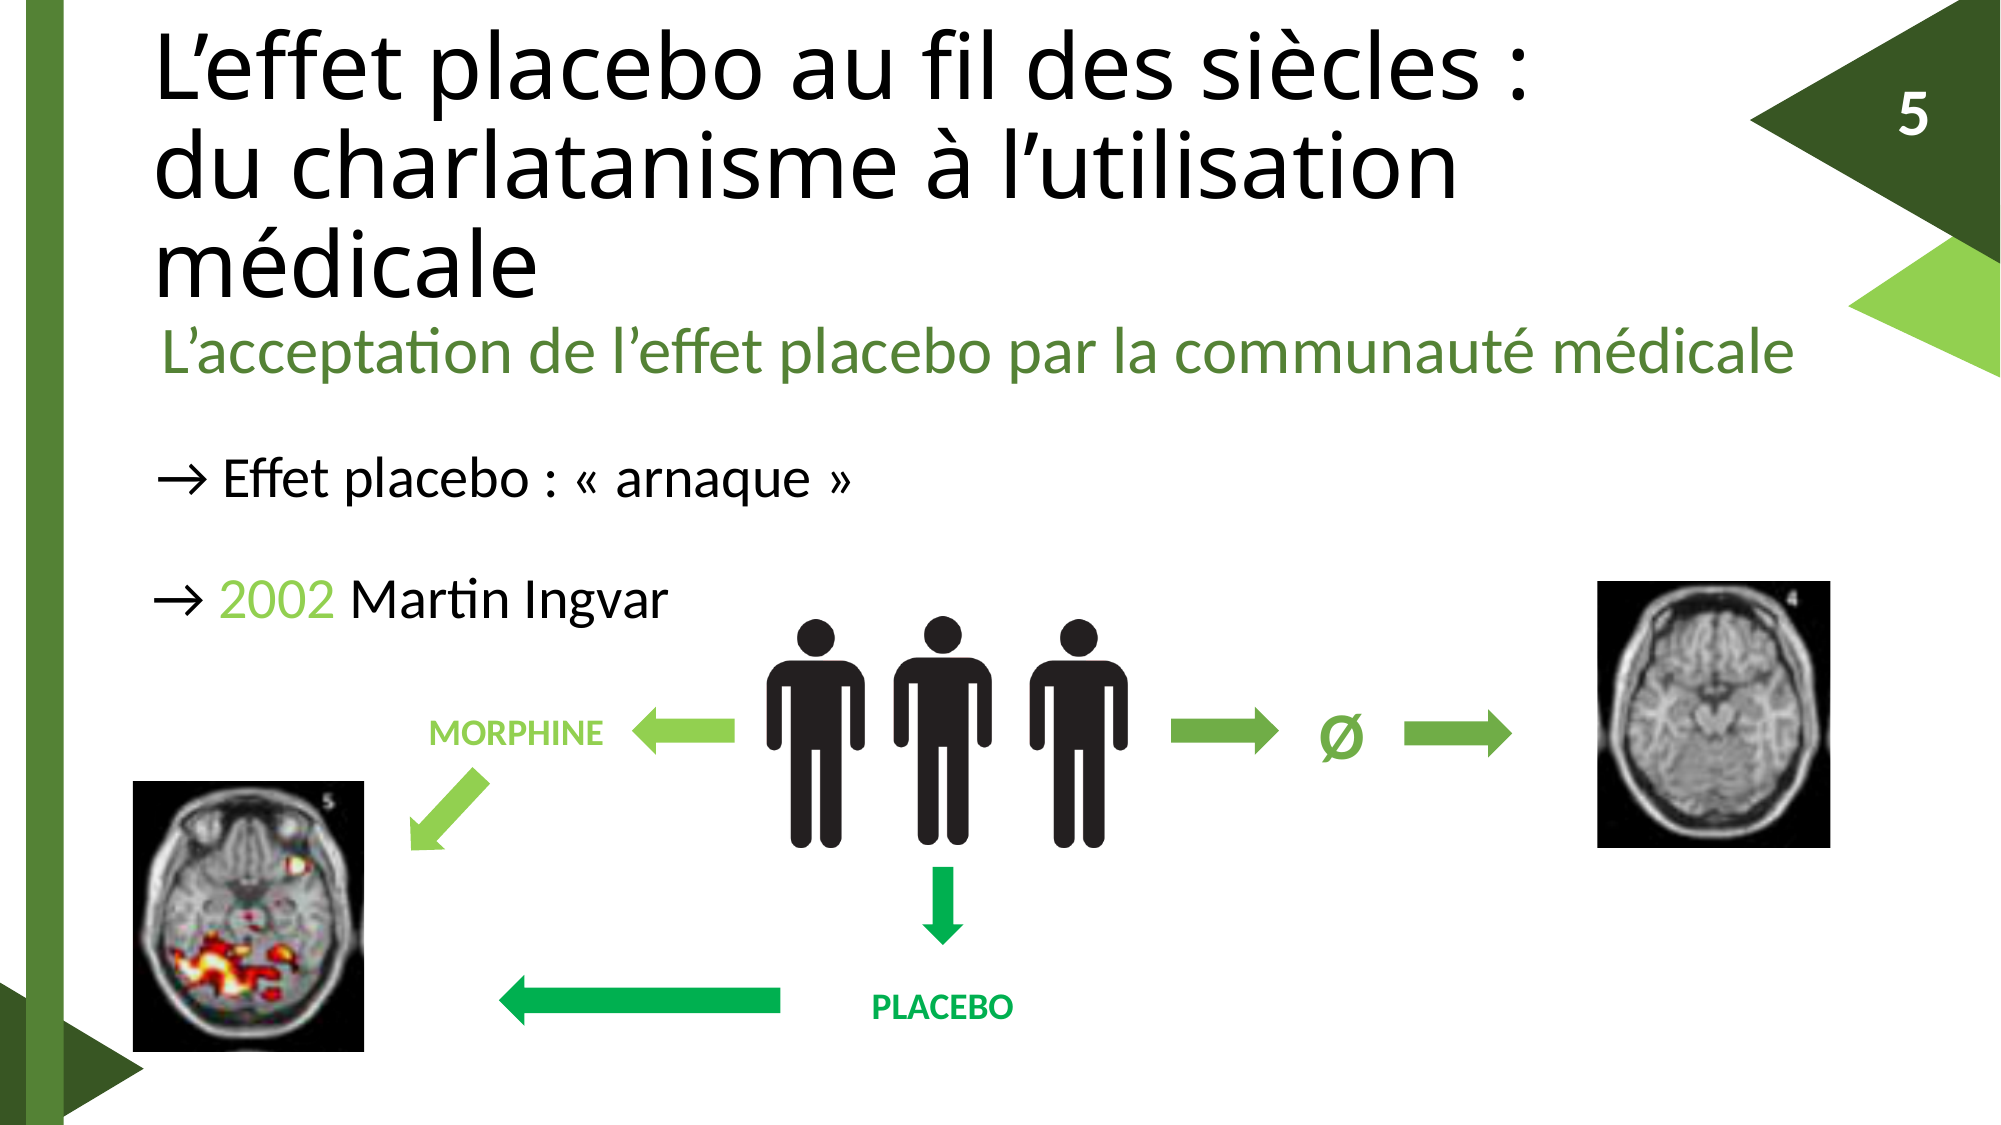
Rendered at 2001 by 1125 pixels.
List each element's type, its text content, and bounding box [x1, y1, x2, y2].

picture [1597, 581, 1831, 848]
text_box 5 [1882, 61, 2000, 156]
picture [757, 619, 873, 848]
text_box [1403, 706, 1514, 760]
picture [132, 781, 365, 1052]
text_box L’acceptation de l’effet placebo par la communauté médicale [147, 299, 1813, 395]
text_box → Effet placebo : « arnaque » [142, 432, 870, 517]
picture [885, 616, 1000, 845]
text_box Ø [1304, 685, 1433, 781]
text_box [1170, 704, 1281, 758]
picture [1021, 619, 1136, 848]
text_box [919, 865, 967, 947]
title L’effet placebo au fil des siècles : du charlatanisme à l’utilisation médicale [137, 59, 1863, 278]
text_box PLACEBO [856, 974, 1029, 1035]
text_box [630, 704, 736, 758]
text_box MORPHINE [413, 700, 619, 761]
text_box [497, 972, 782, 1029]
list → 2002 Martin Ingvar [137, 299, 1863, 1014]
text_box [408, 765, 492, 852]
